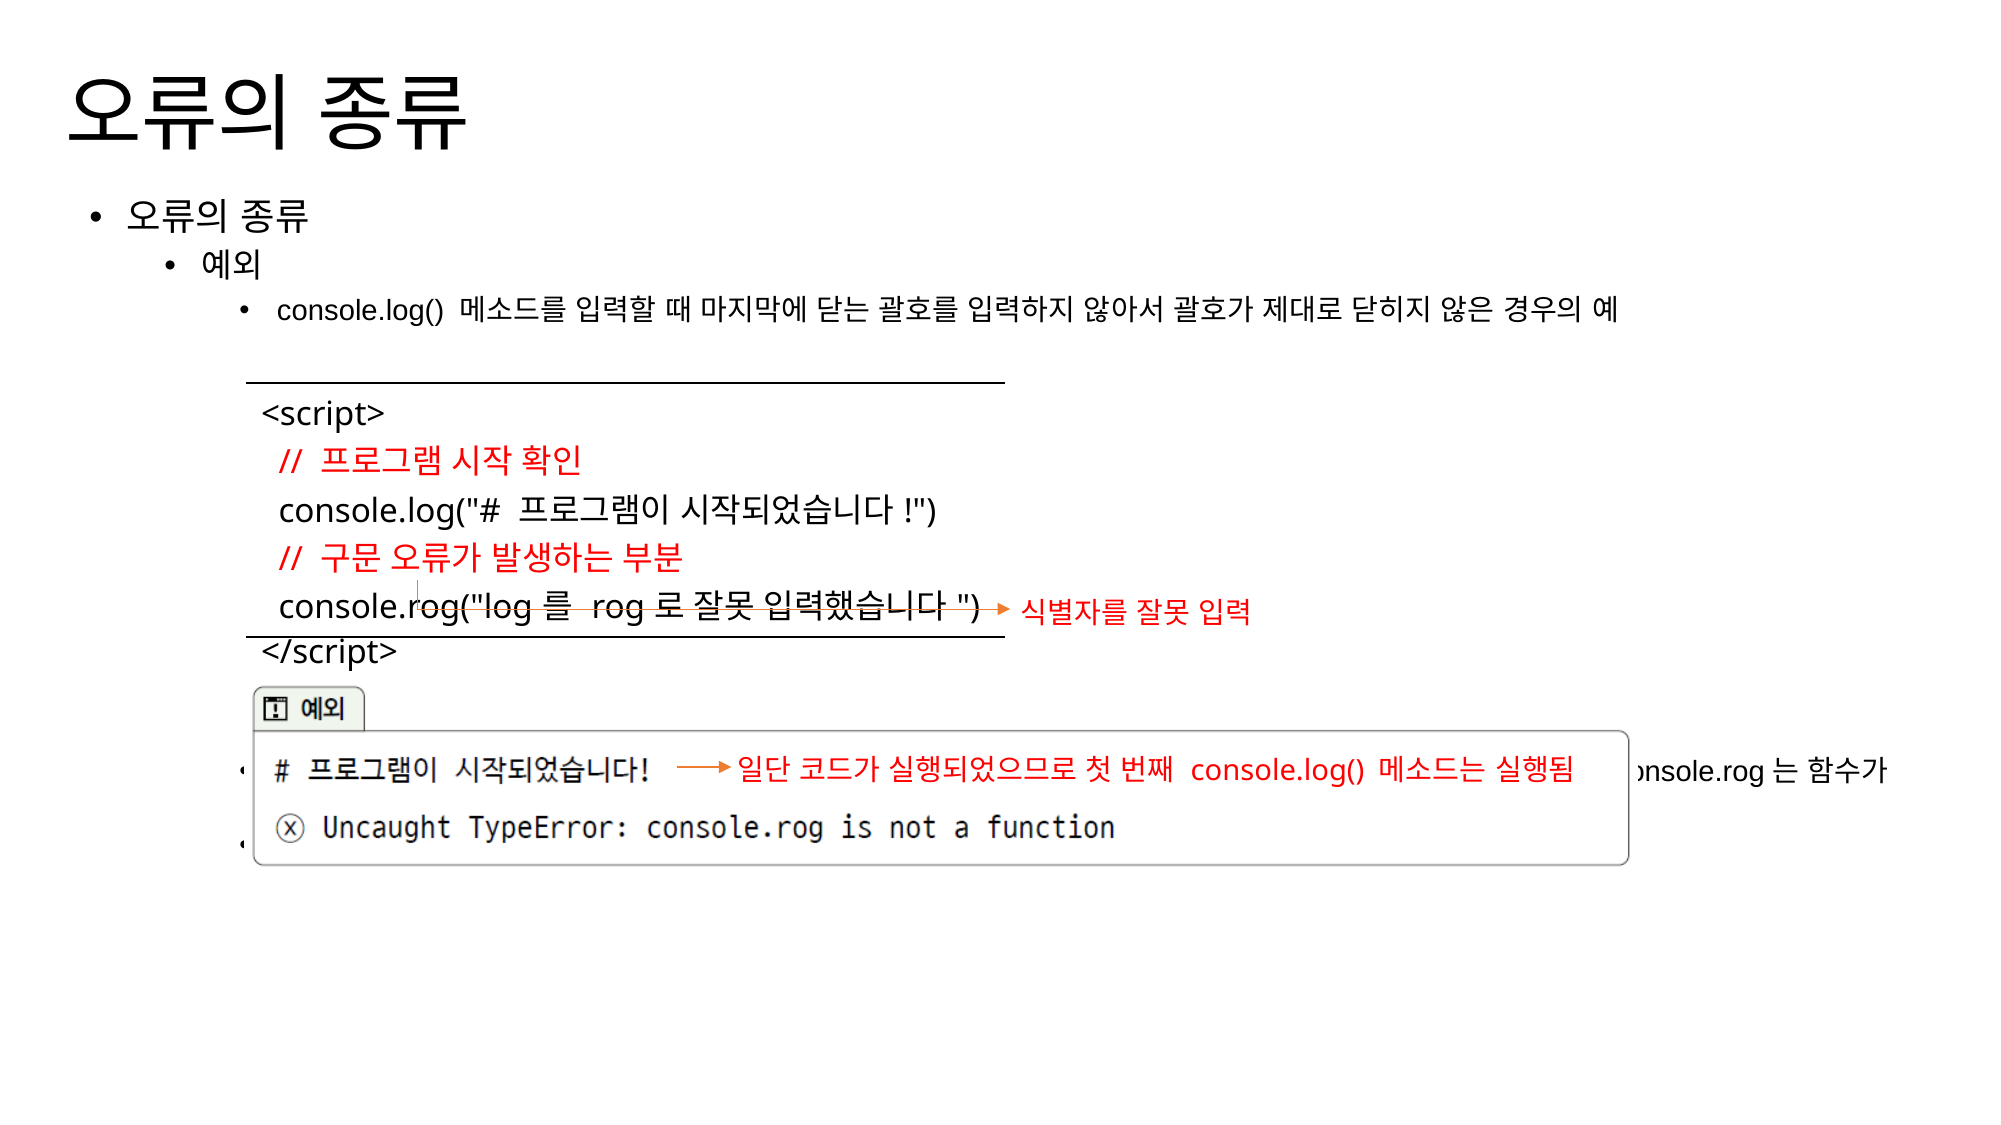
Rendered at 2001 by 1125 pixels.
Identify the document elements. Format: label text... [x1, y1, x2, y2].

text_box 식별자를 잘못 입력 [1005, 587, 1397, 637]
text_box 오류의 종류 예외 console.log() 메소드를 입력할 때 마지막에 닫는 괄호를 입력하지 않아서 괄호가 제대로 닫히지 않은 경우의 예 console.rog() 줄을 읽는 순간 rog라는 식별자가 없어서 undefined인데, 이를 함수 호출 형태로 사용하니 “console.rog는 함수가 아니에요”라고 오류를 출력 오탈자 수정을 통해서 간단하게 해결: 오탈자를 고치는 것만으로는 해결할 수 없는 예외도 있음 [74, 190, 1926, 1063]
table_header <script> // 프로그램 시작 확인 console.log("# 프로그램이 시작되었습니다!") // 구문 오류가 발생하는 부분 console.rog("log를 rog로 잘못 입력했습니다") </script> [246, 384, 1005, 636]
text_box 오류의 종류 [50, 52, 1051, 168]
text_box [417, 580, 1011, 616]
picture [244, 681, 1638, 886]
